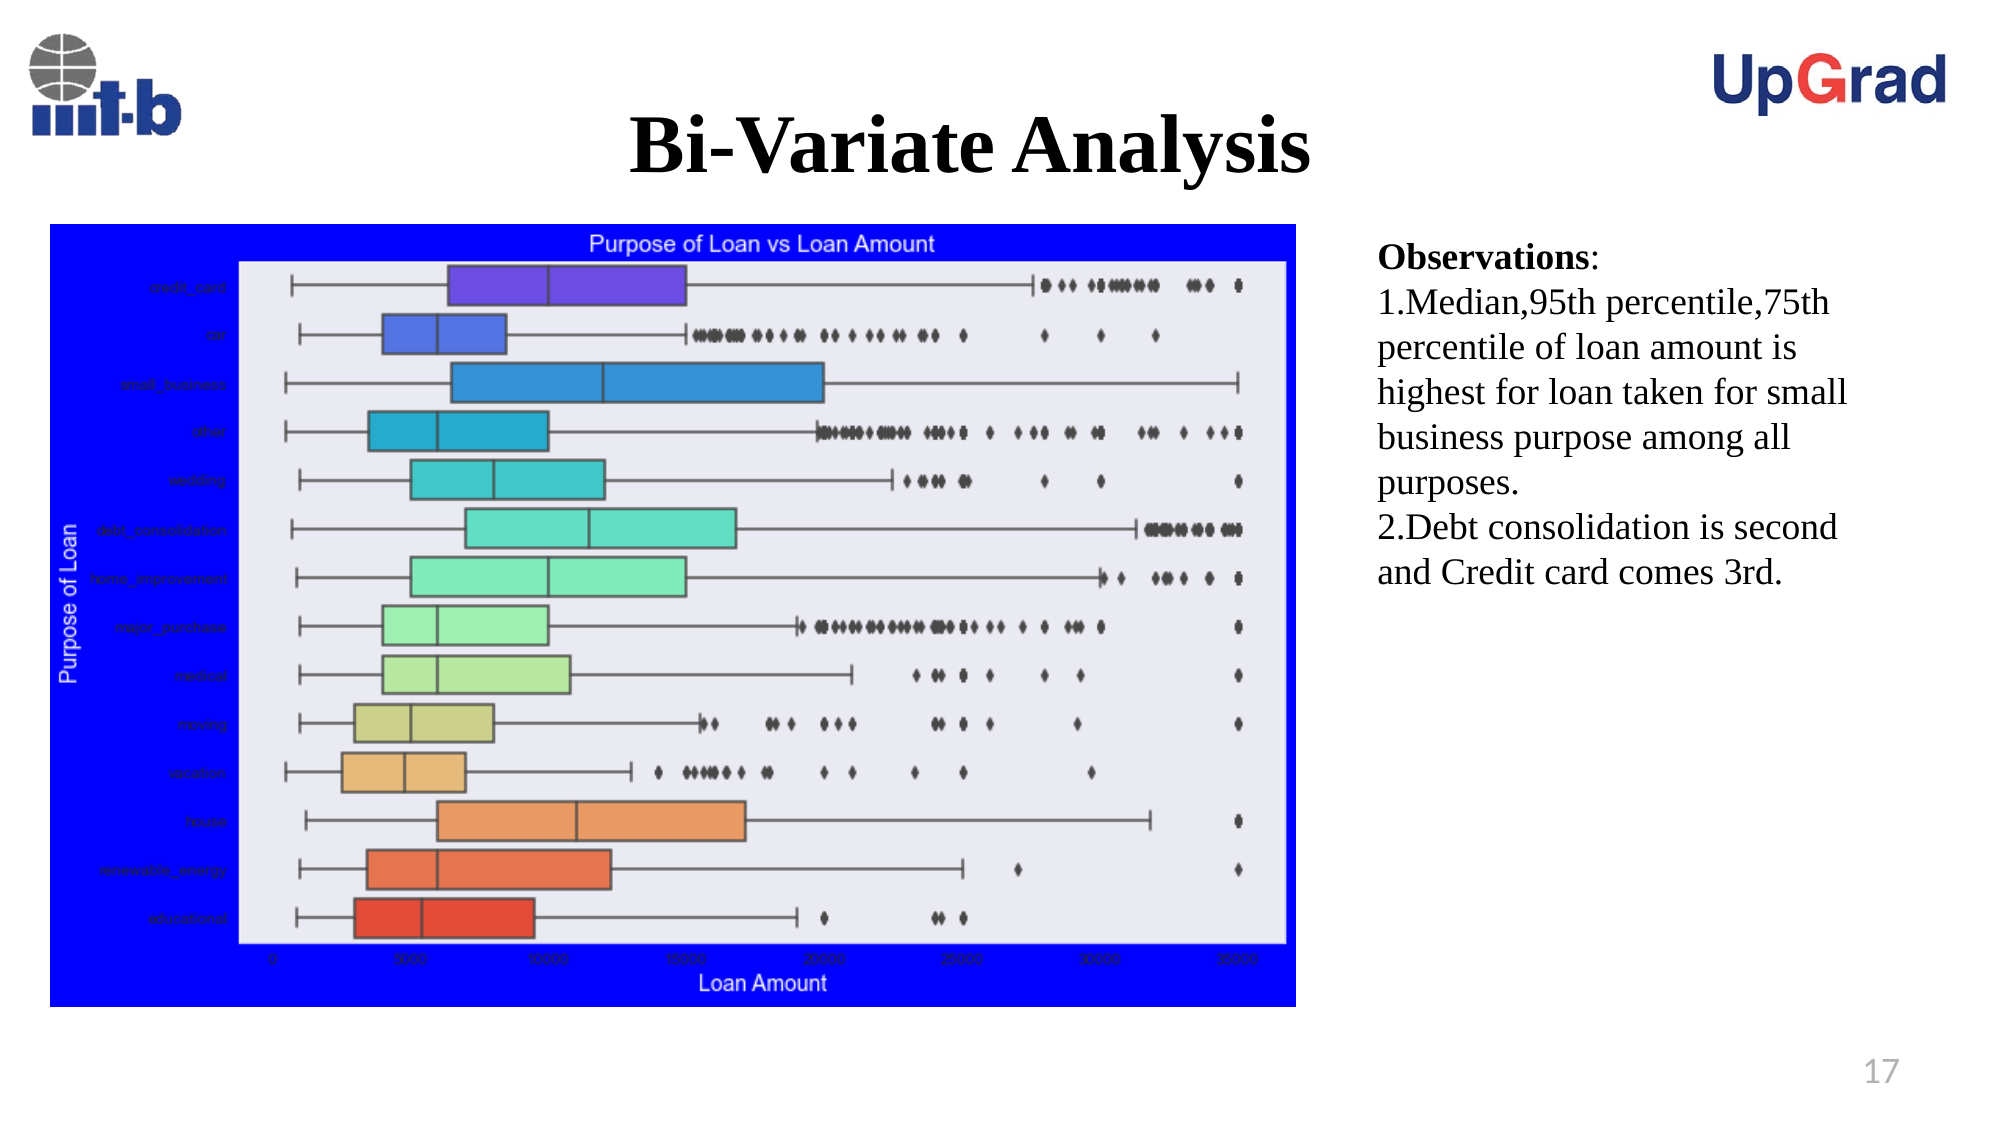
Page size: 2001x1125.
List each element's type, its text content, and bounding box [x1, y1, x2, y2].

picture [49, 224, 1296, 1007]
picture [1714, 53, 1946, 116]
text_box Observations: Median,95th percentile,75th percentile of loan amount is highest for loan taken for small business purpose among all purposes. Debt consolidation is second and Credit card comes 3rd. [1362, 224, 1900, 645]
picture [0, 29, 208, 163]
slide_number 17 [1440, 1046, 1900, 1103]
title Bi-Variate Analysis [549, 87, 1391, 278]
